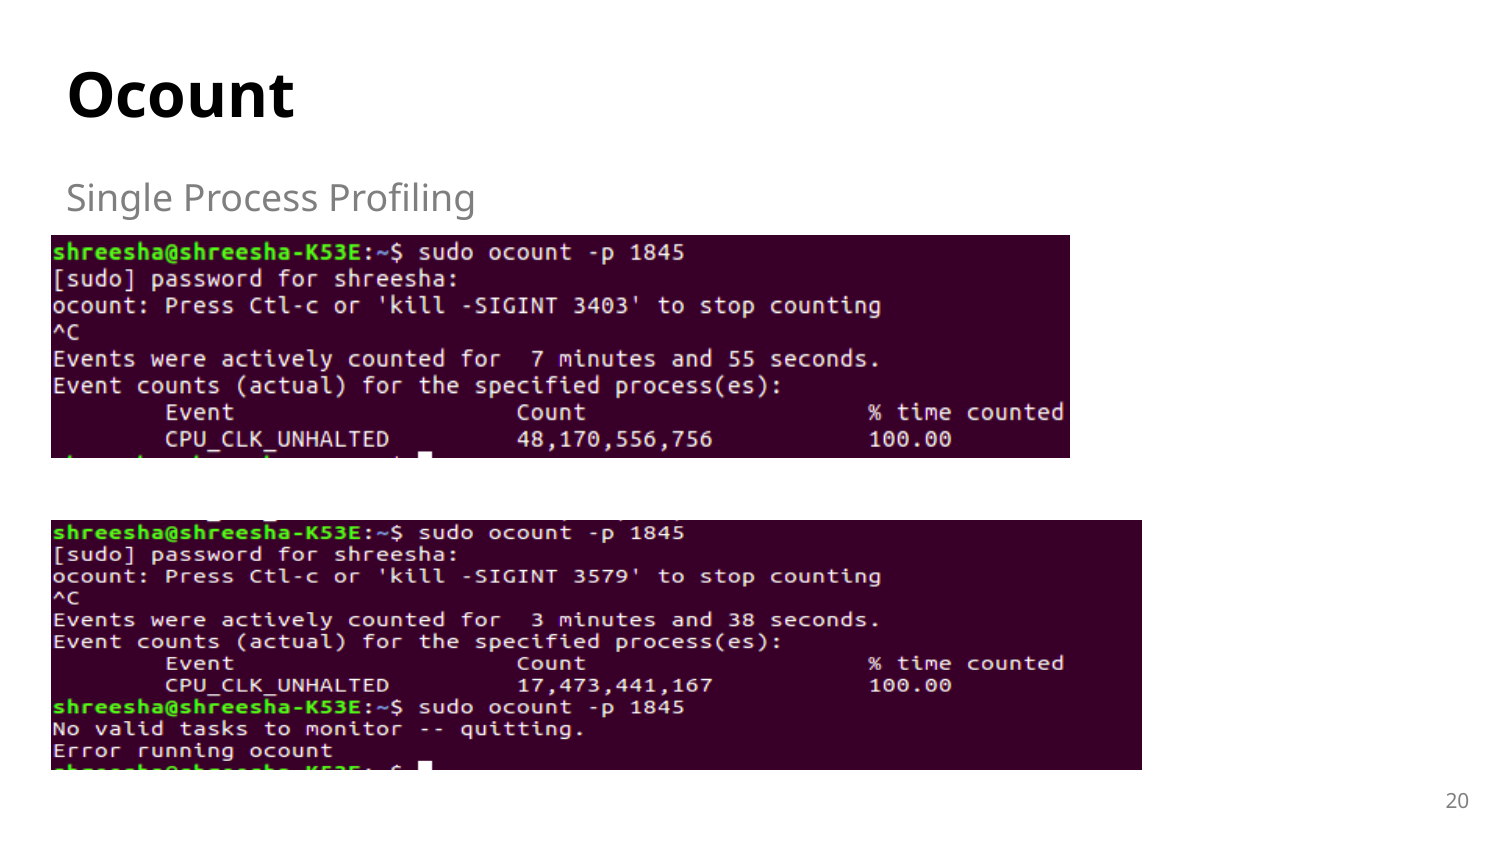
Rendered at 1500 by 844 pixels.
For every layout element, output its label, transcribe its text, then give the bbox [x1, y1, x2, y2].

picture [50, 235, 1071, 459]
title Ocount [51, 40, 1449, 143]
list Single Process Profiling [51, 152, 1449, 713]
picture [50, 520, 1142, 770]
slide_number 20 [1394, 769, 1484, 834]
